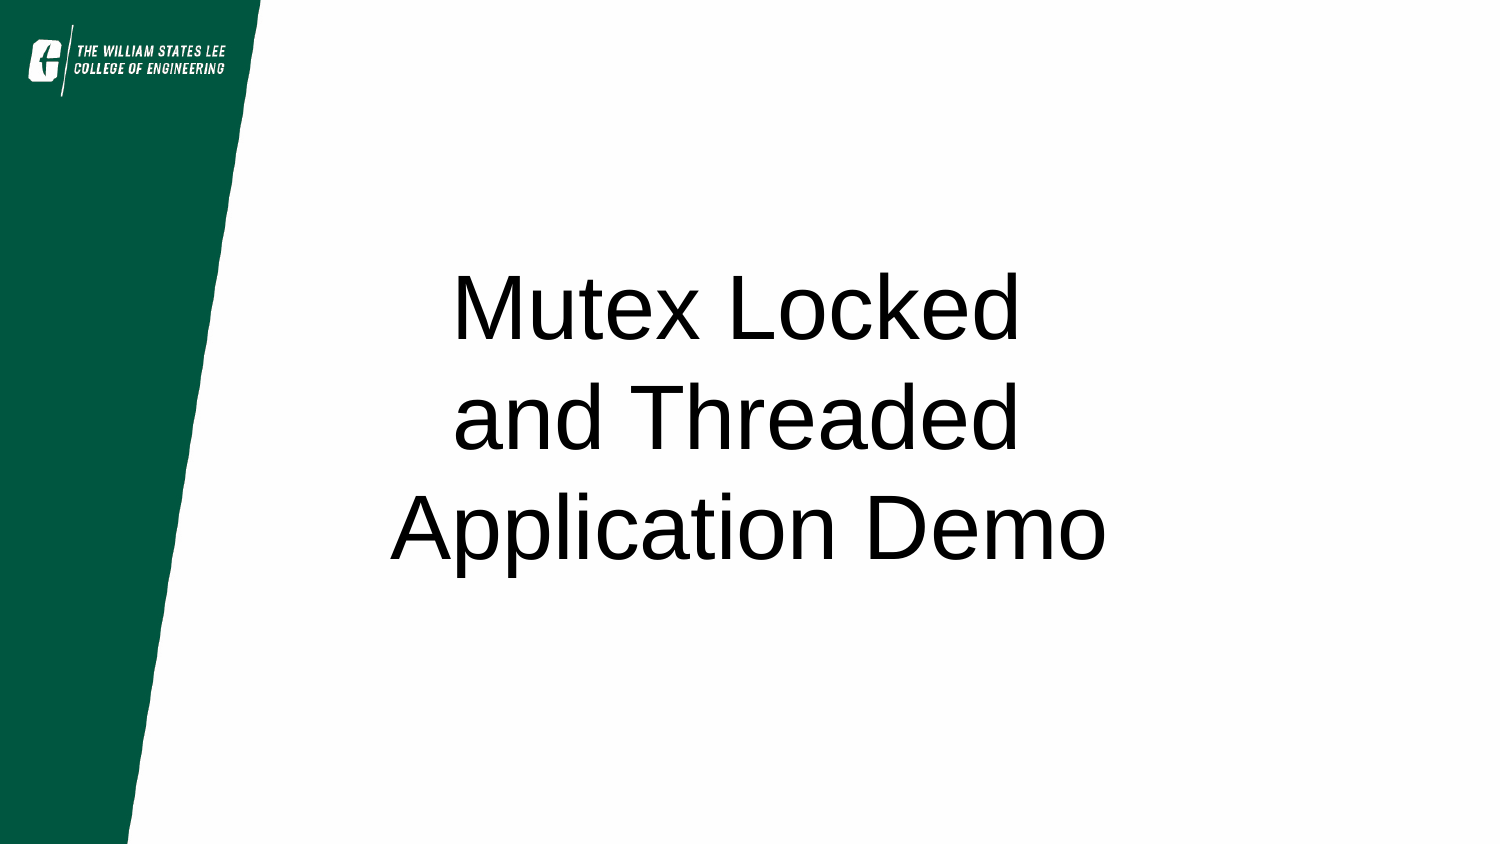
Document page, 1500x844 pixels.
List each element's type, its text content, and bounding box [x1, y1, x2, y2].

text_box Mutex Locked and Threaded Application Demo [51, 240, 1449, 491]
picture [0, 0, 1500, 844]
